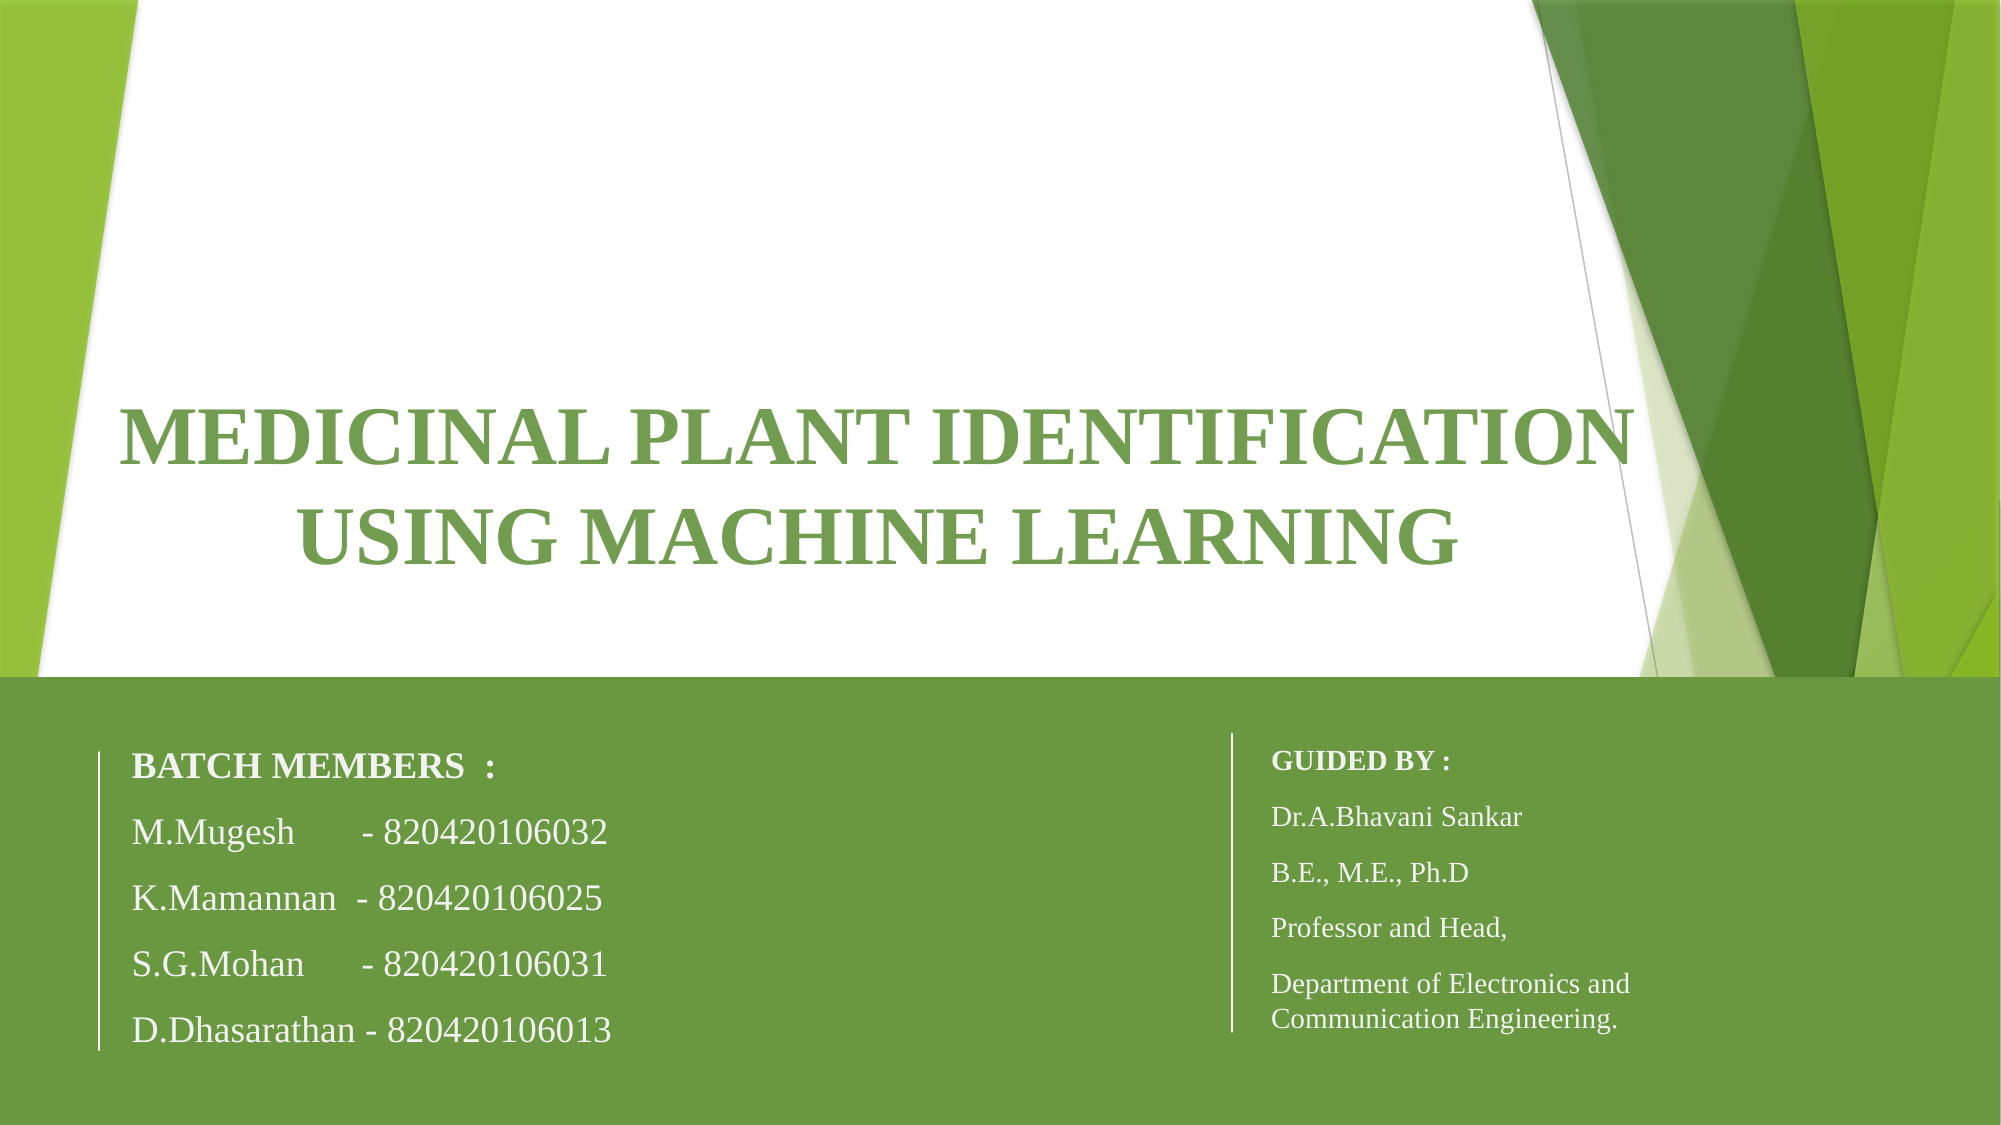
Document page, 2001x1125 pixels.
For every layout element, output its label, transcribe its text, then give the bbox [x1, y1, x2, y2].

title MEDICINAL PLANT IDENTIFICATION USING MACHINE LEARNING [86, 316, 1670, 589]
list BATCH MEMBERS : M.Mugesh - 820420106032 K.Mamannan - 820420106025 S.G.Mohan - 820420106031 D.Dhasarathan - 820420106013 [116, 733, 718, 1069]
text_box [0, 676, 2000, 1125]
subtitle GUIDED BY : Dr.A.Bhavani Sankar B.E., M.E., Ph.D Professor and Head, Department of Electronics and Communication Engineering. [1256, 733, 1793, 1111]
